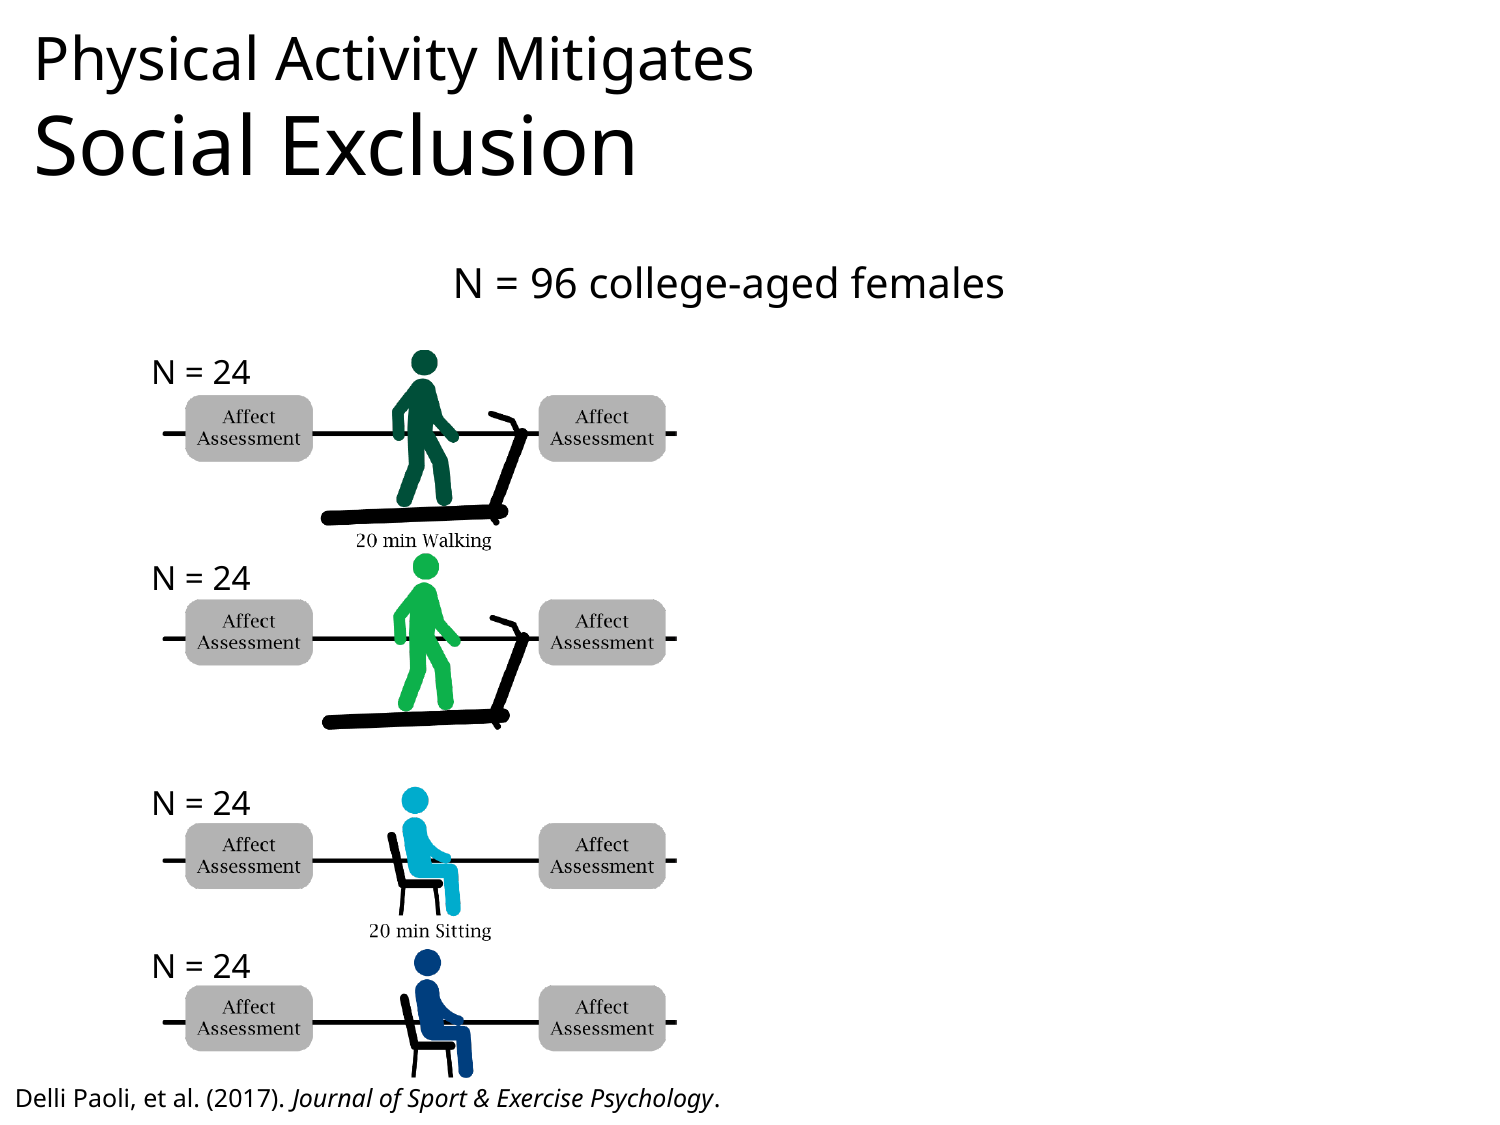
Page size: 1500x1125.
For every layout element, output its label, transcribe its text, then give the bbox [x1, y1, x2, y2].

text_box N = 96 college-aged females [437, 249, 1021, 315]
title Physical Activity Mitigates Social Exclusion [18, 12, 1482, 200]
text_box N = 24 [136, 549, 162, 605]
text_box N = 24 [136, 774, 162, 830]
text_box N = 24 [136, 937, 162, 993]
text_box Delli Paoli, et al. (2017). Journal of Sport & Exercise Psychology. [0, 1074, 736, 1120]
text_box N = 24 [136, 344, 266, 400]
picture [162, 349, 688, 1078]
